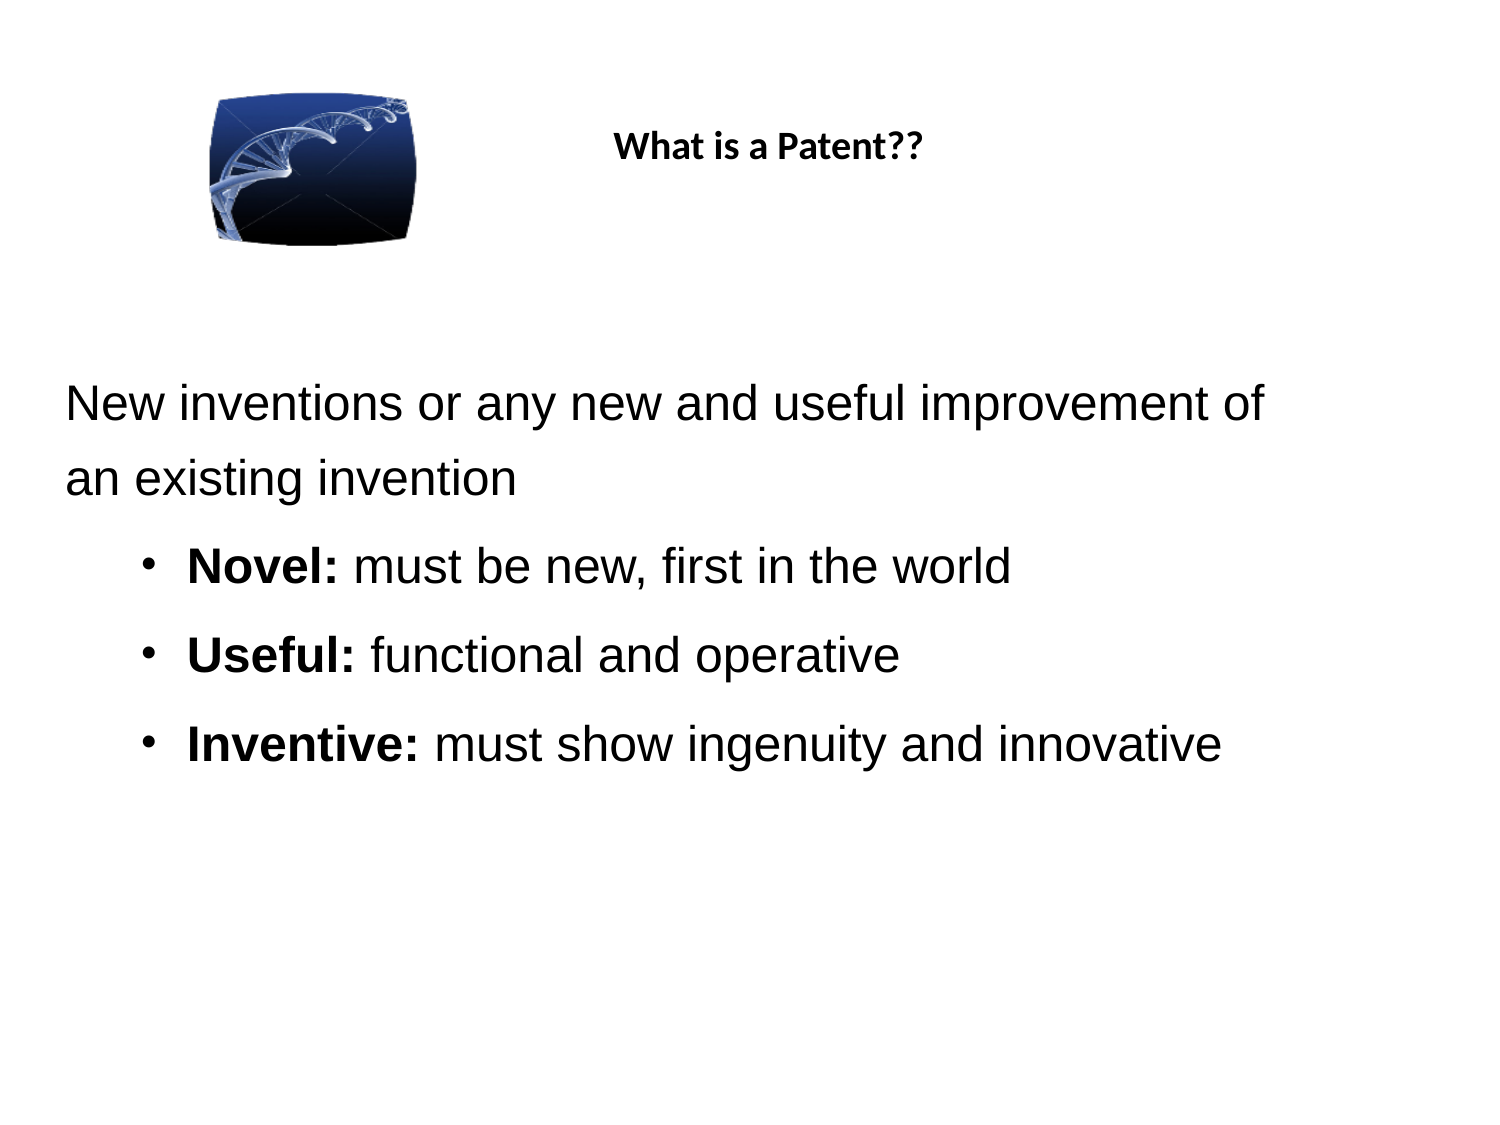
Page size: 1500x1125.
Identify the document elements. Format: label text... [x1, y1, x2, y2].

title What is a Patent?? [50, 62, 1488, 225]
list New inventions or any new and useful improvement of an existing invention Novel: must be new, first in the world Useful: functional and operative Inventive: must show ingenuity and innovative [50, 187, 1463, 1088]
picture [199, 87, 426, 251]
